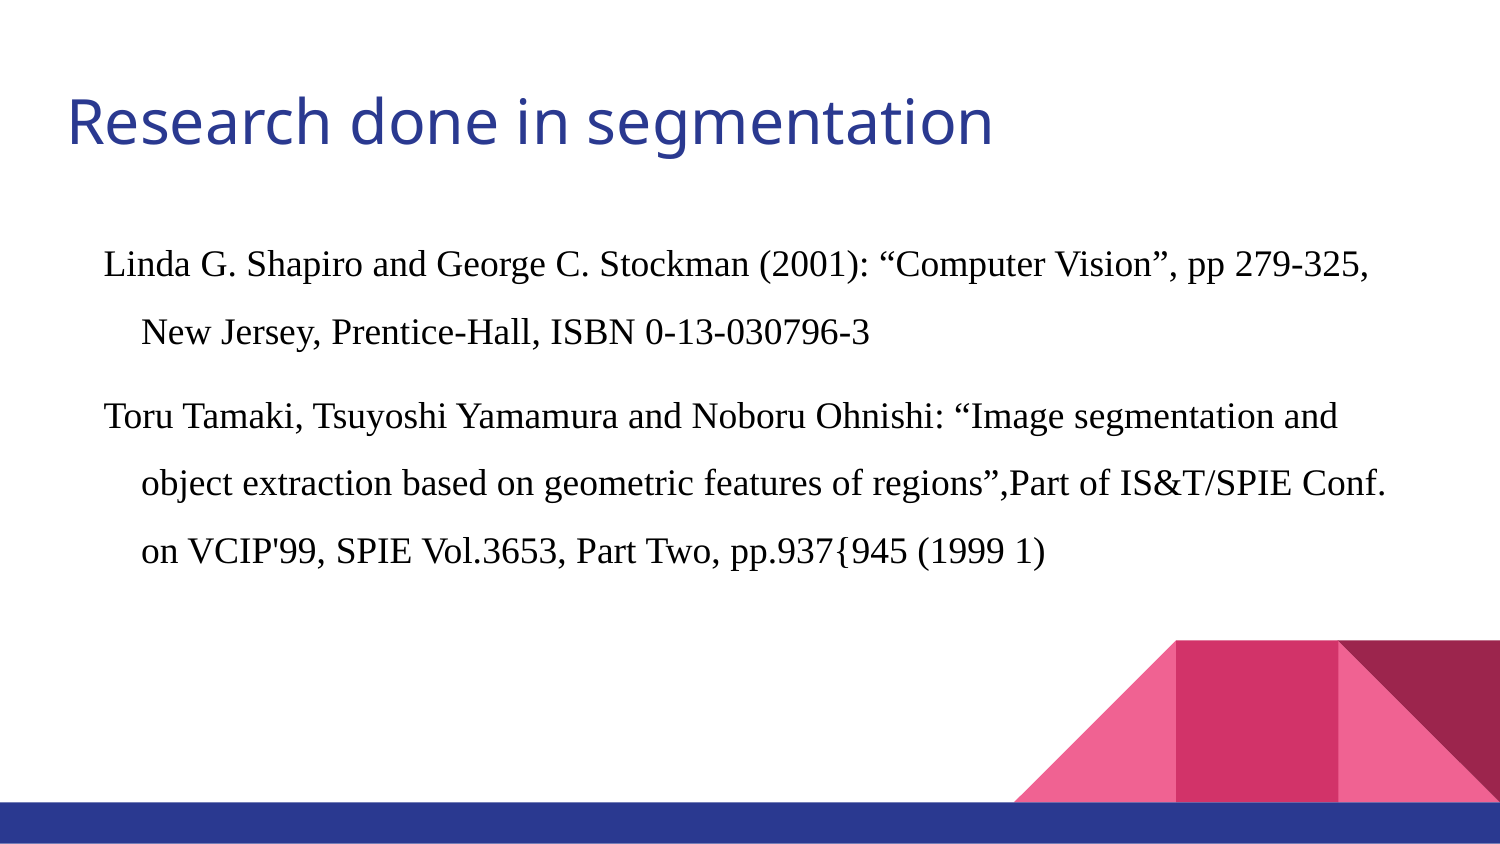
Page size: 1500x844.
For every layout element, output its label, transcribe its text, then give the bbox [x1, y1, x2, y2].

list Linda G. Shapiro and George C. Stockman (2001): “Computer Vision”, pp 279-325, New Jersey, Prentice-Hall, ISBN 0-13-030796-3 Toru Tamaki, Tsuyoshi Yamamura and Noboru Ohnishi: “Image segmentation and object extraction based on geometric features of regions”,Part of IS&T/SPIE Conf. on VCIP'99, SPIE Vol.3653, Part Two, pp.937{945 (1999 1) [51, 201, 1449, 750]
title Research done in segmentation [51, 67, 1449, 167]
